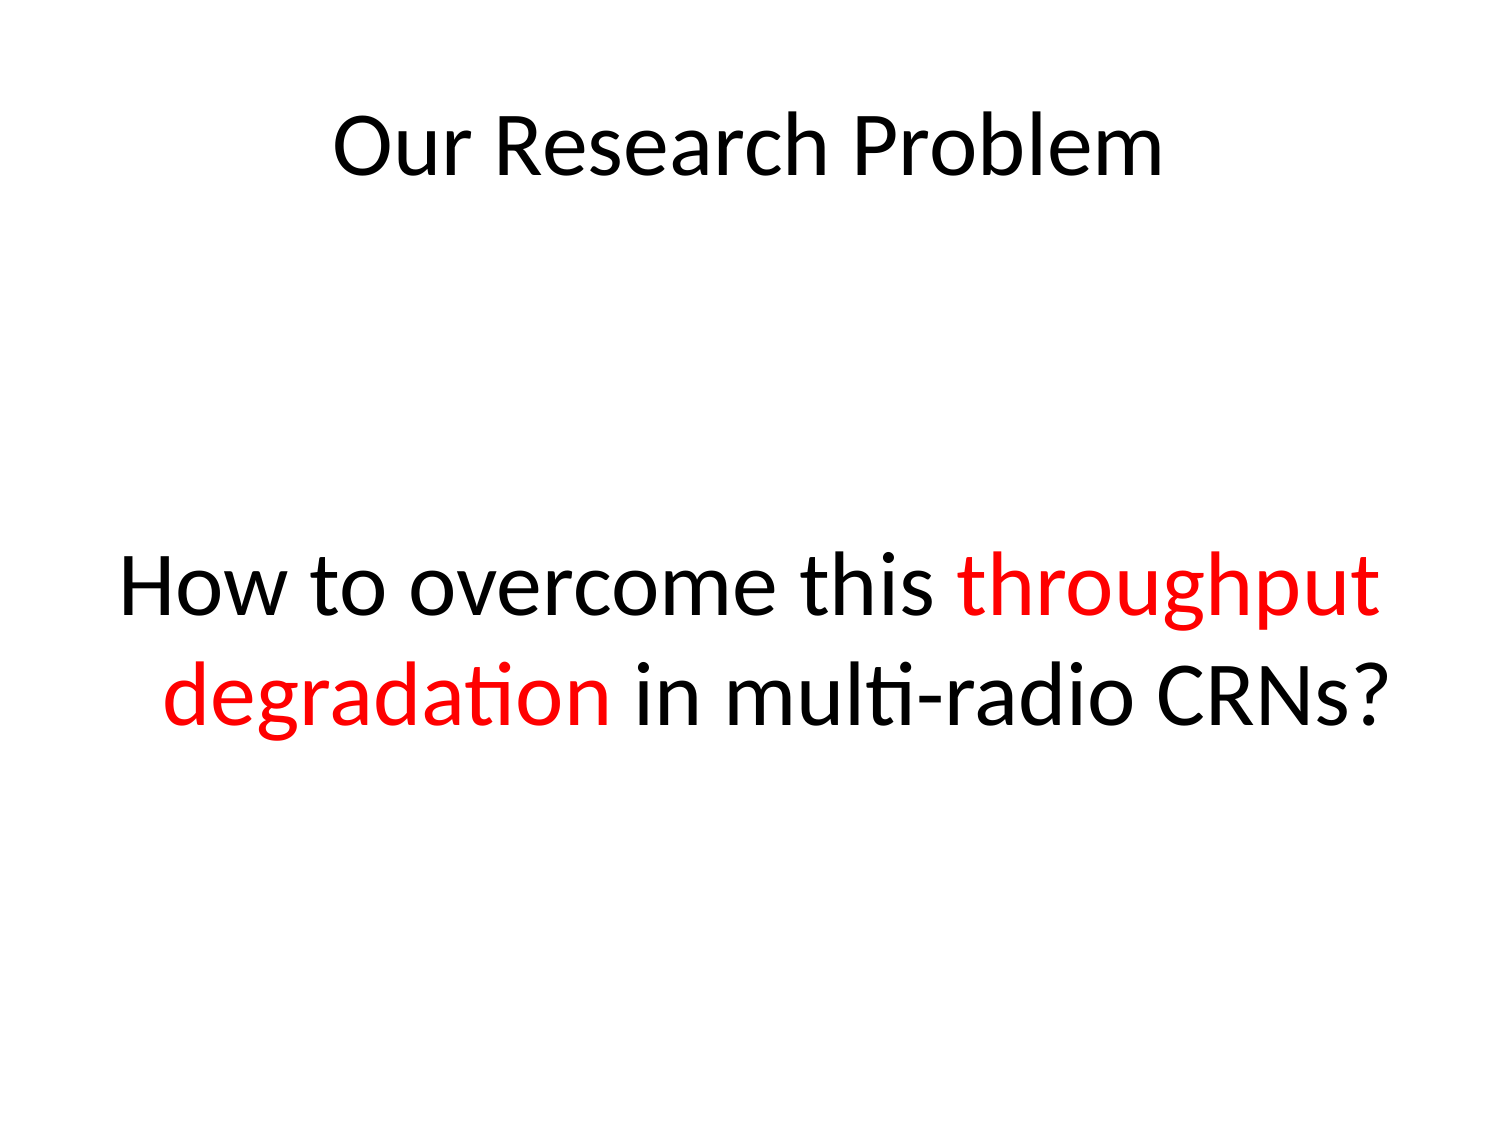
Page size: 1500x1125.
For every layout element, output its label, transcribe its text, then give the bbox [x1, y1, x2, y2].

title Our Research Problem [75, 45, 1425, 233]
list How to overcome this throughput degradation in multi-radio CRNs? [75, 262, 1425, 1005]
